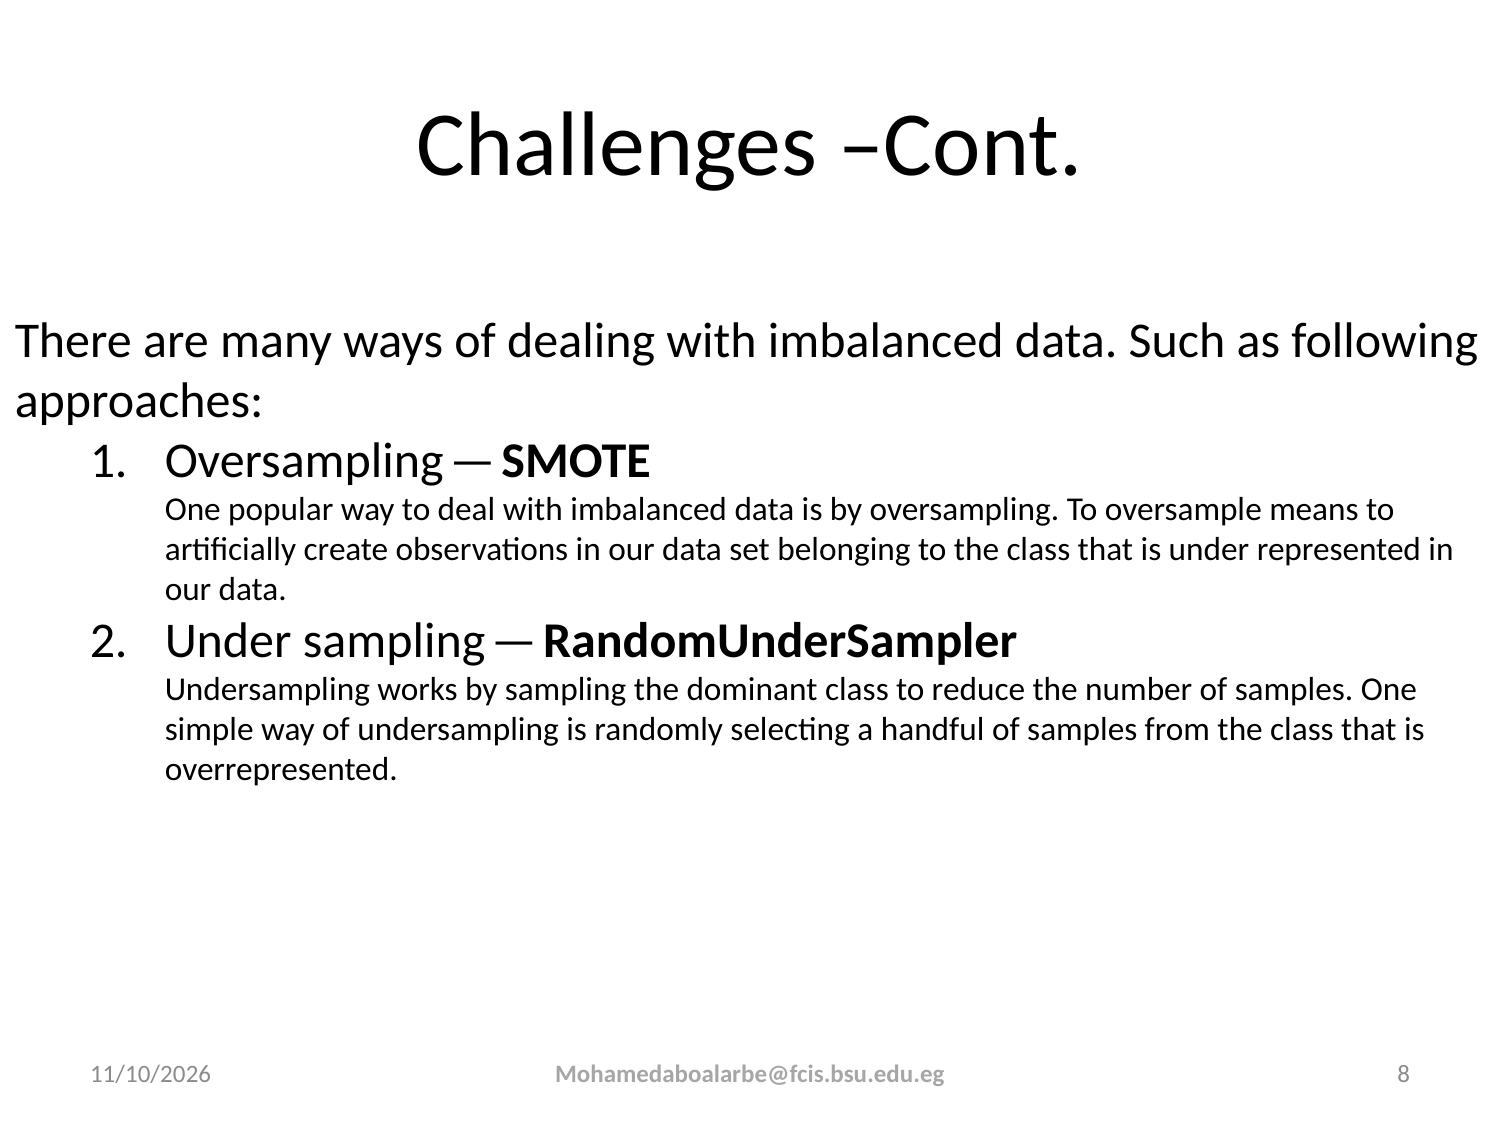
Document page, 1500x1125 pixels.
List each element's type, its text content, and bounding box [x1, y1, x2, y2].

text_box Mohamedaboalarbe@fcis.bsu.edu.eg [287, 1050, 1213, 1095]
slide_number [75, 1042, 425, 1103]
title Challenges –Cont. [75, 45, 1425, 233]
slide_number 8 [1074, 1042, 1425, 1103]
text_box There are many ways of dealing with imbalanced data. Such as following approaches: Oversampling — SMOTE One popular way to deal with imbalanced data is by oversampling. To oversample means to artificially create observations in our data set belonging to the class that is under represented in our data. Under sampling — RandomUnderSampler Undersampling works by sampling the dominant class to reduce the number of samples. One simple way of undersampling is randomly selecting a handful of samples from the class that is overrepresented. [0, 299, 1500, 795]
